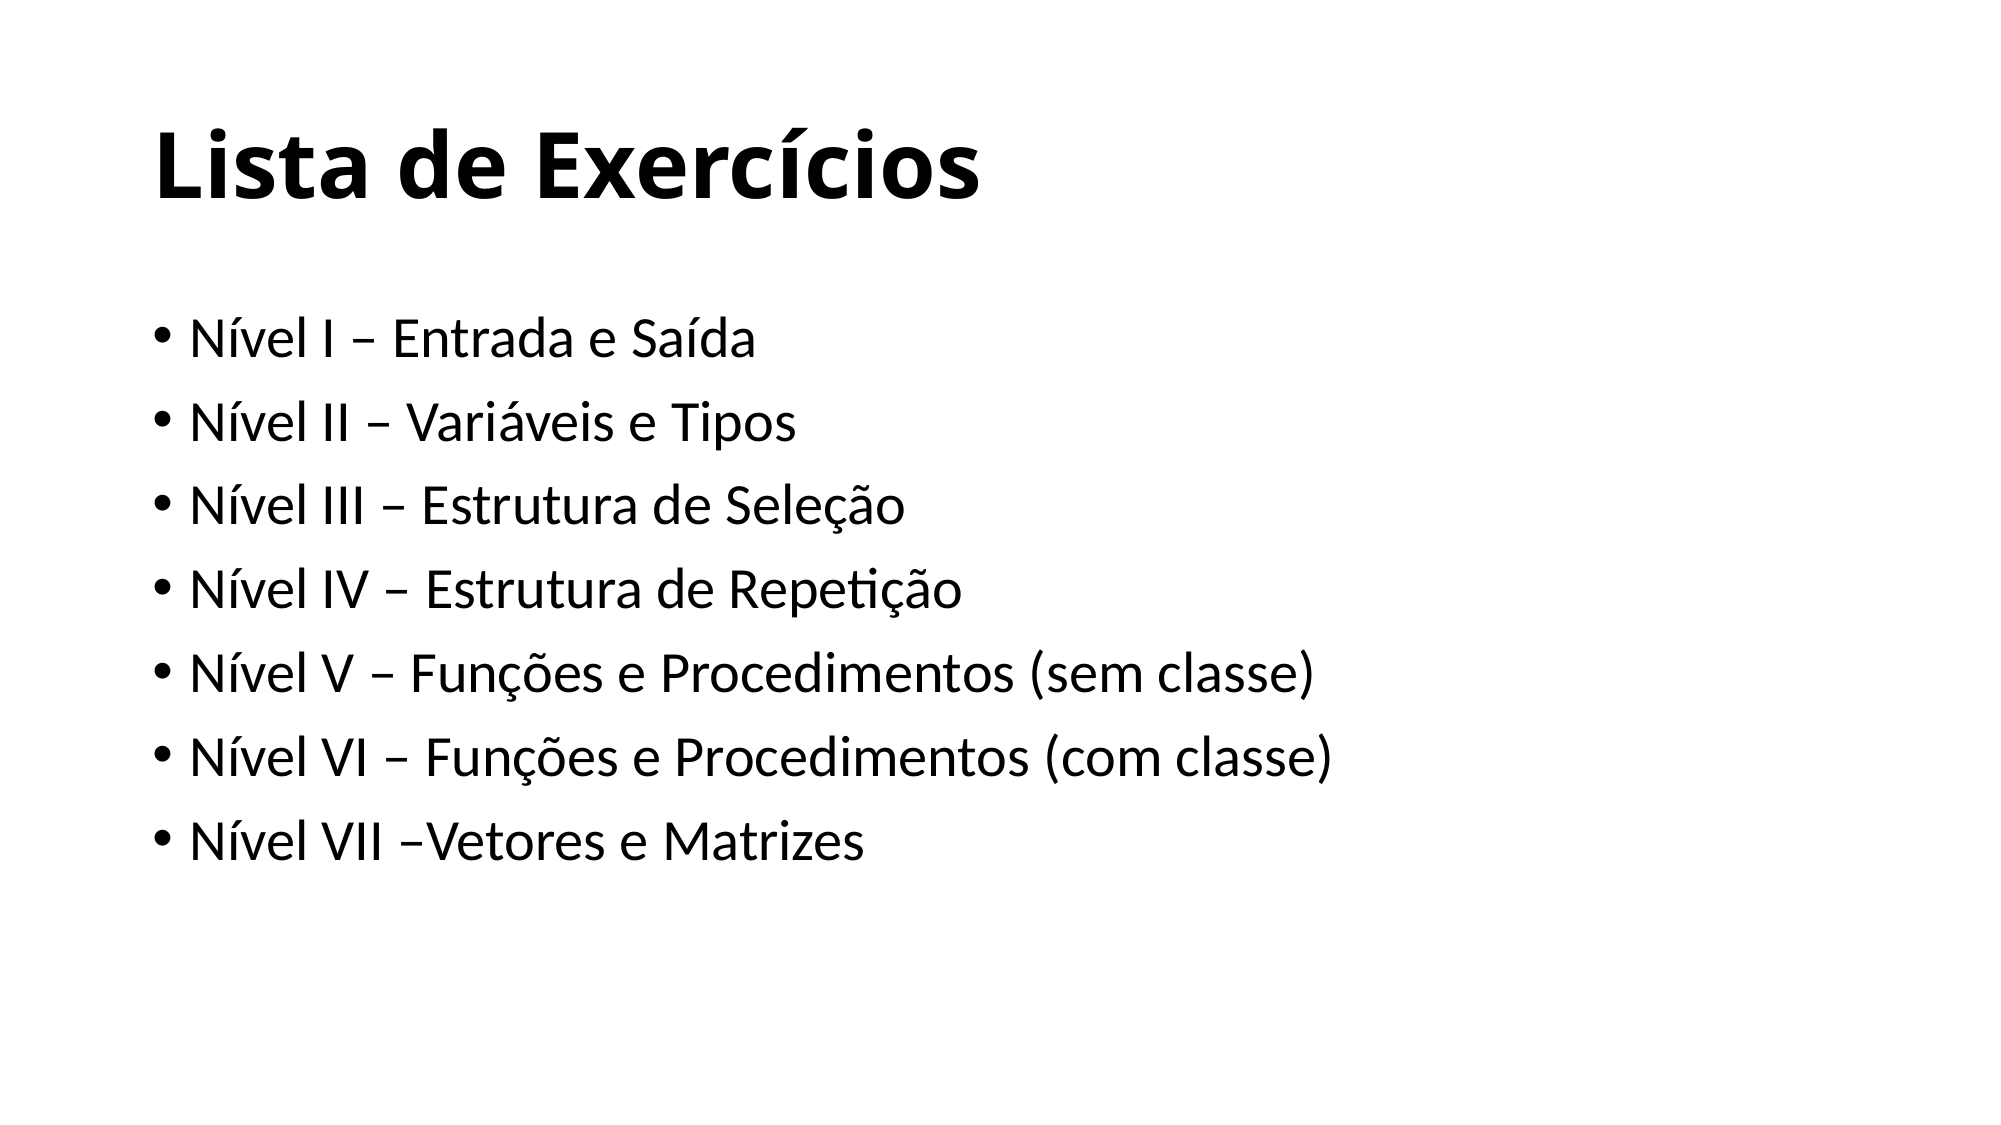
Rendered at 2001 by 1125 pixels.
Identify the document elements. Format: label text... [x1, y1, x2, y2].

title Lista de Exercícios [137, 59, 1863, 278]
list Nível I – Entrada e Saída Nível II – Variáveis e Tipos Nível III – Estrutura de Seleção Nível IV – Estrutura de Repetição Nível V – Funções e Procedimentos (sem classe) Nível VI – Funções e Procedimentos (com classe) Nível VII –Vetores e Matrizes [137, 299, 1863, 1014]
